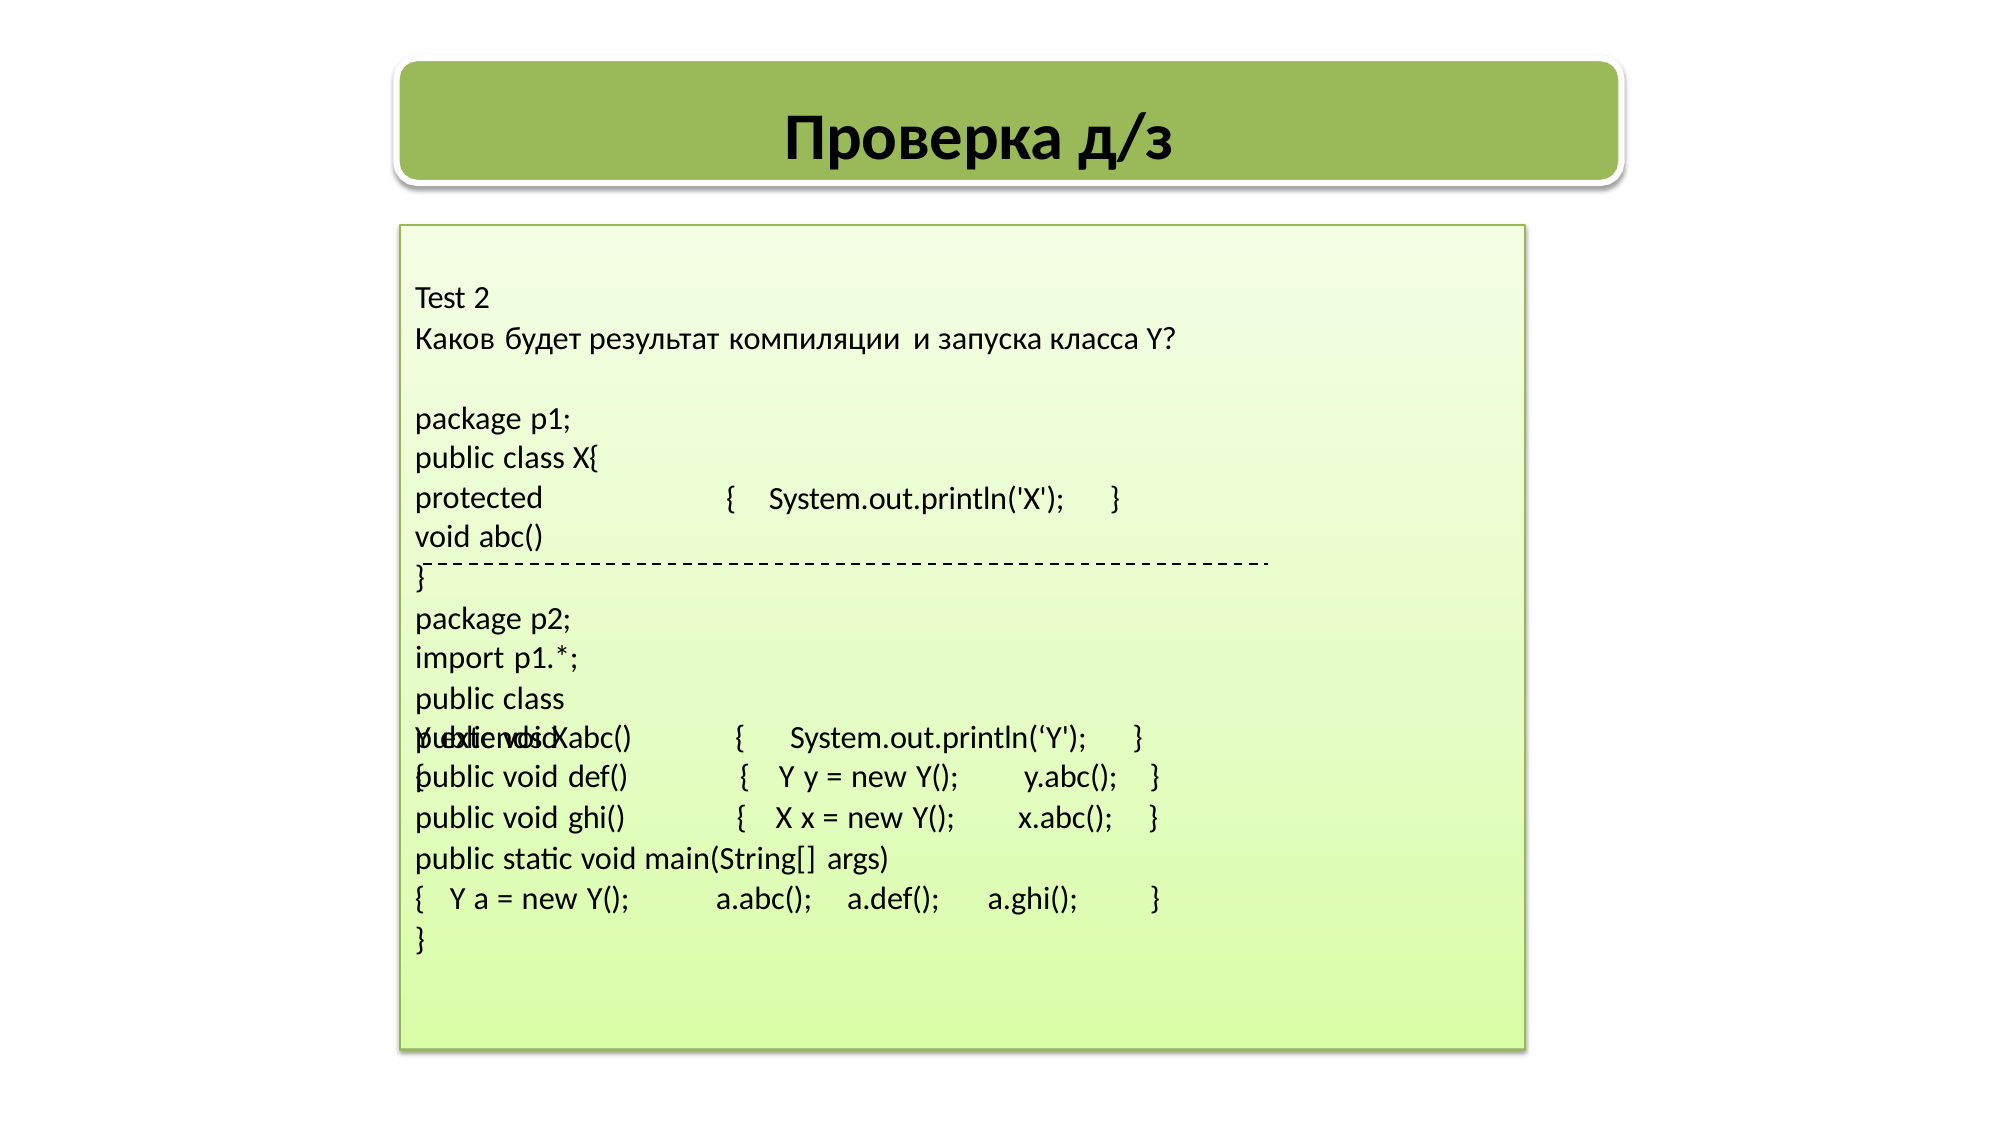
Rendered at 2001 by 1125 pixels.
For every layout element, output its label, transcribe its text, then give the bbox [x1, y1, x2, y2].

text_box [387, 53, 1630, 566]
title Проверка д/з [413, 0, 2000, 227]
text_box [387, 566, 1532, 1060]
